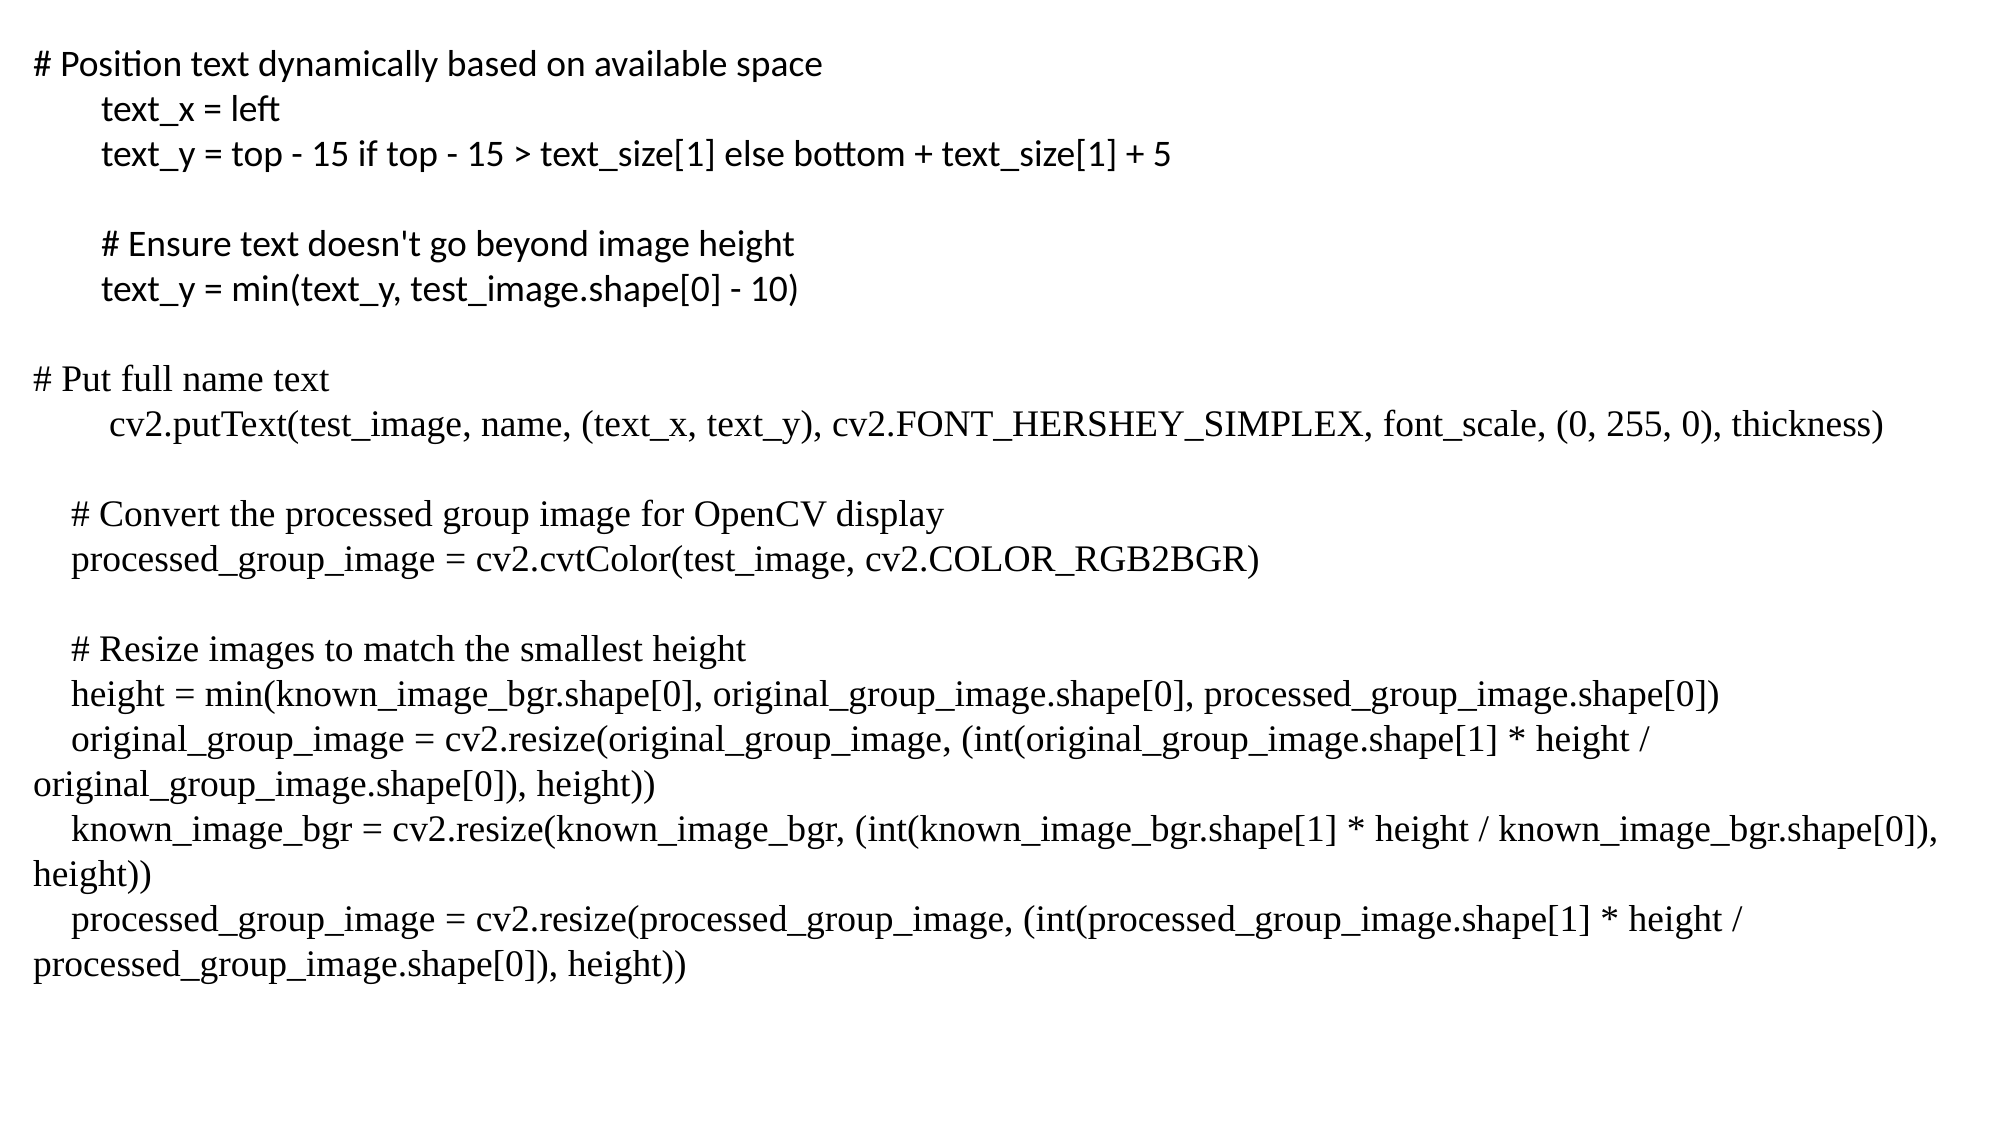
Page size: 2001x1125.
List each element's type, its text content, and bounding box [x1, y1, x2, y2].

text_box # Position text dynamically based on available space text_x = left text_y = top - 15 if top - 15 > text_size[1] else bottom + text_size[1] + 5 # Ensure text doesn't go beyond image height text_y = min(text_y, test_image.shape[0] - 10) # Put full name text cv2.putText(test_image, name, (text_x, text_y), cv2.FONT_HERSHEY_SIMPLEX, font_scale, (0, 255, 0), thickness) # Convert the processed group image for OpenCV display processed_group_image = cv2.cvtColor(test_image, cv2.COLOR_RGB2BGR) # Resize images to match the smallest height height = min(known_image_bgr.shape[0], original_group_image.shape[0], processed_group_image.shape[0]) original_group_image = cv2.resize(original_group_image, (int(original_group_image.shape[1] * height / original_group_image.shape[0]), height)) known_image_bgr = cv2.resize(known_image_bgr, (int(known_image_bgr.shape[1] * height / known_image_bgr.shape[0]), height)) processed_group_image = cv2.resize(processed_group_image, (int(processed_group_image.shape[1] * height / processed_group_image.shape[0]), height)) [18, 31, 1978, 1002]
